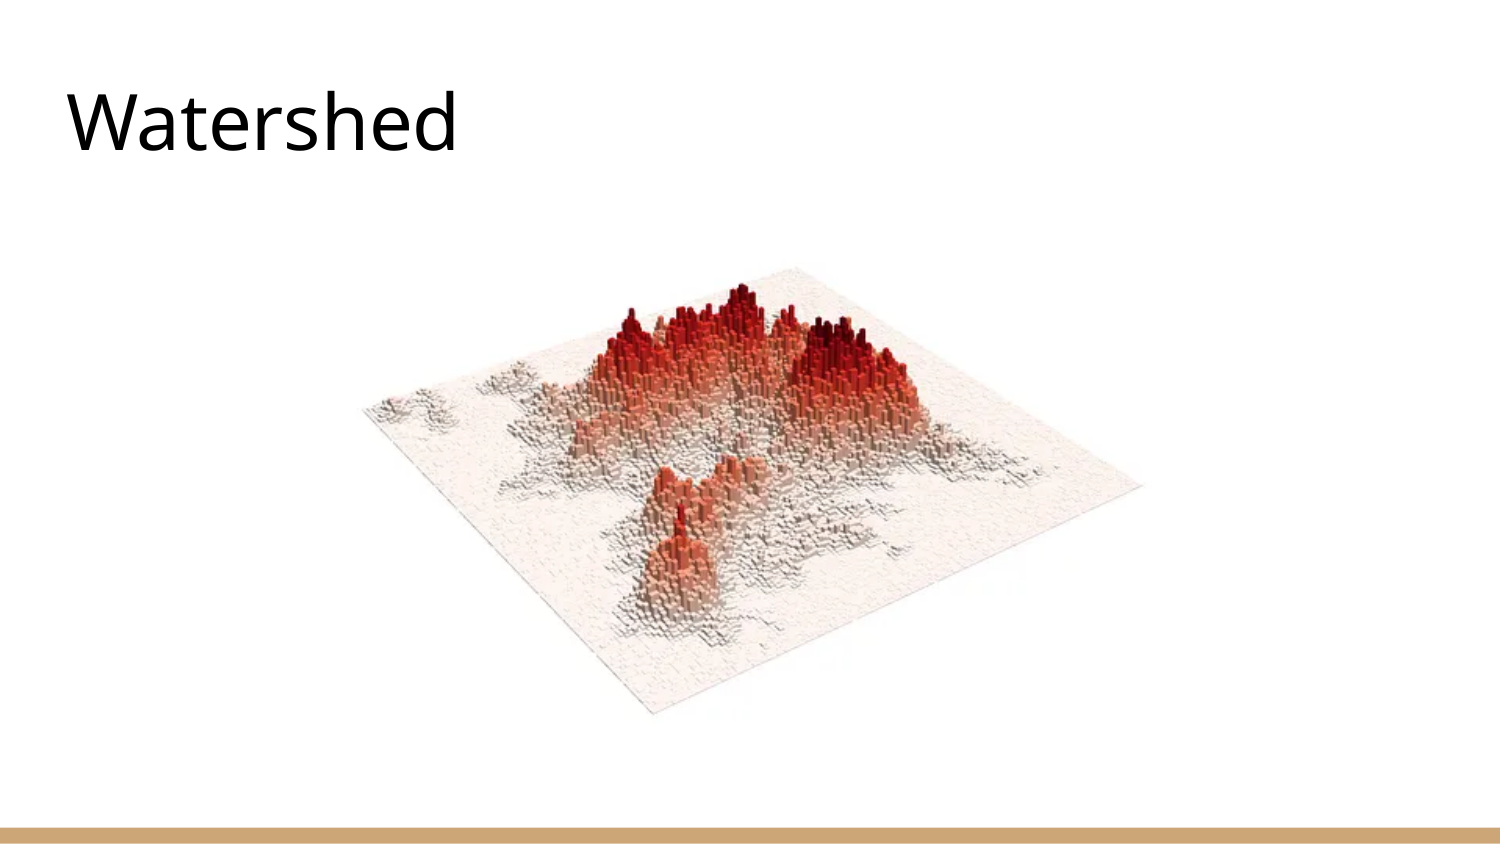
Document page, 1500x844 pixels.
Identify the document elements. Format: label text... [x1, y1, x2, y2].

title Watershed [51, 51, 1449, 189]
picture [176, 194, 1303, 758]
